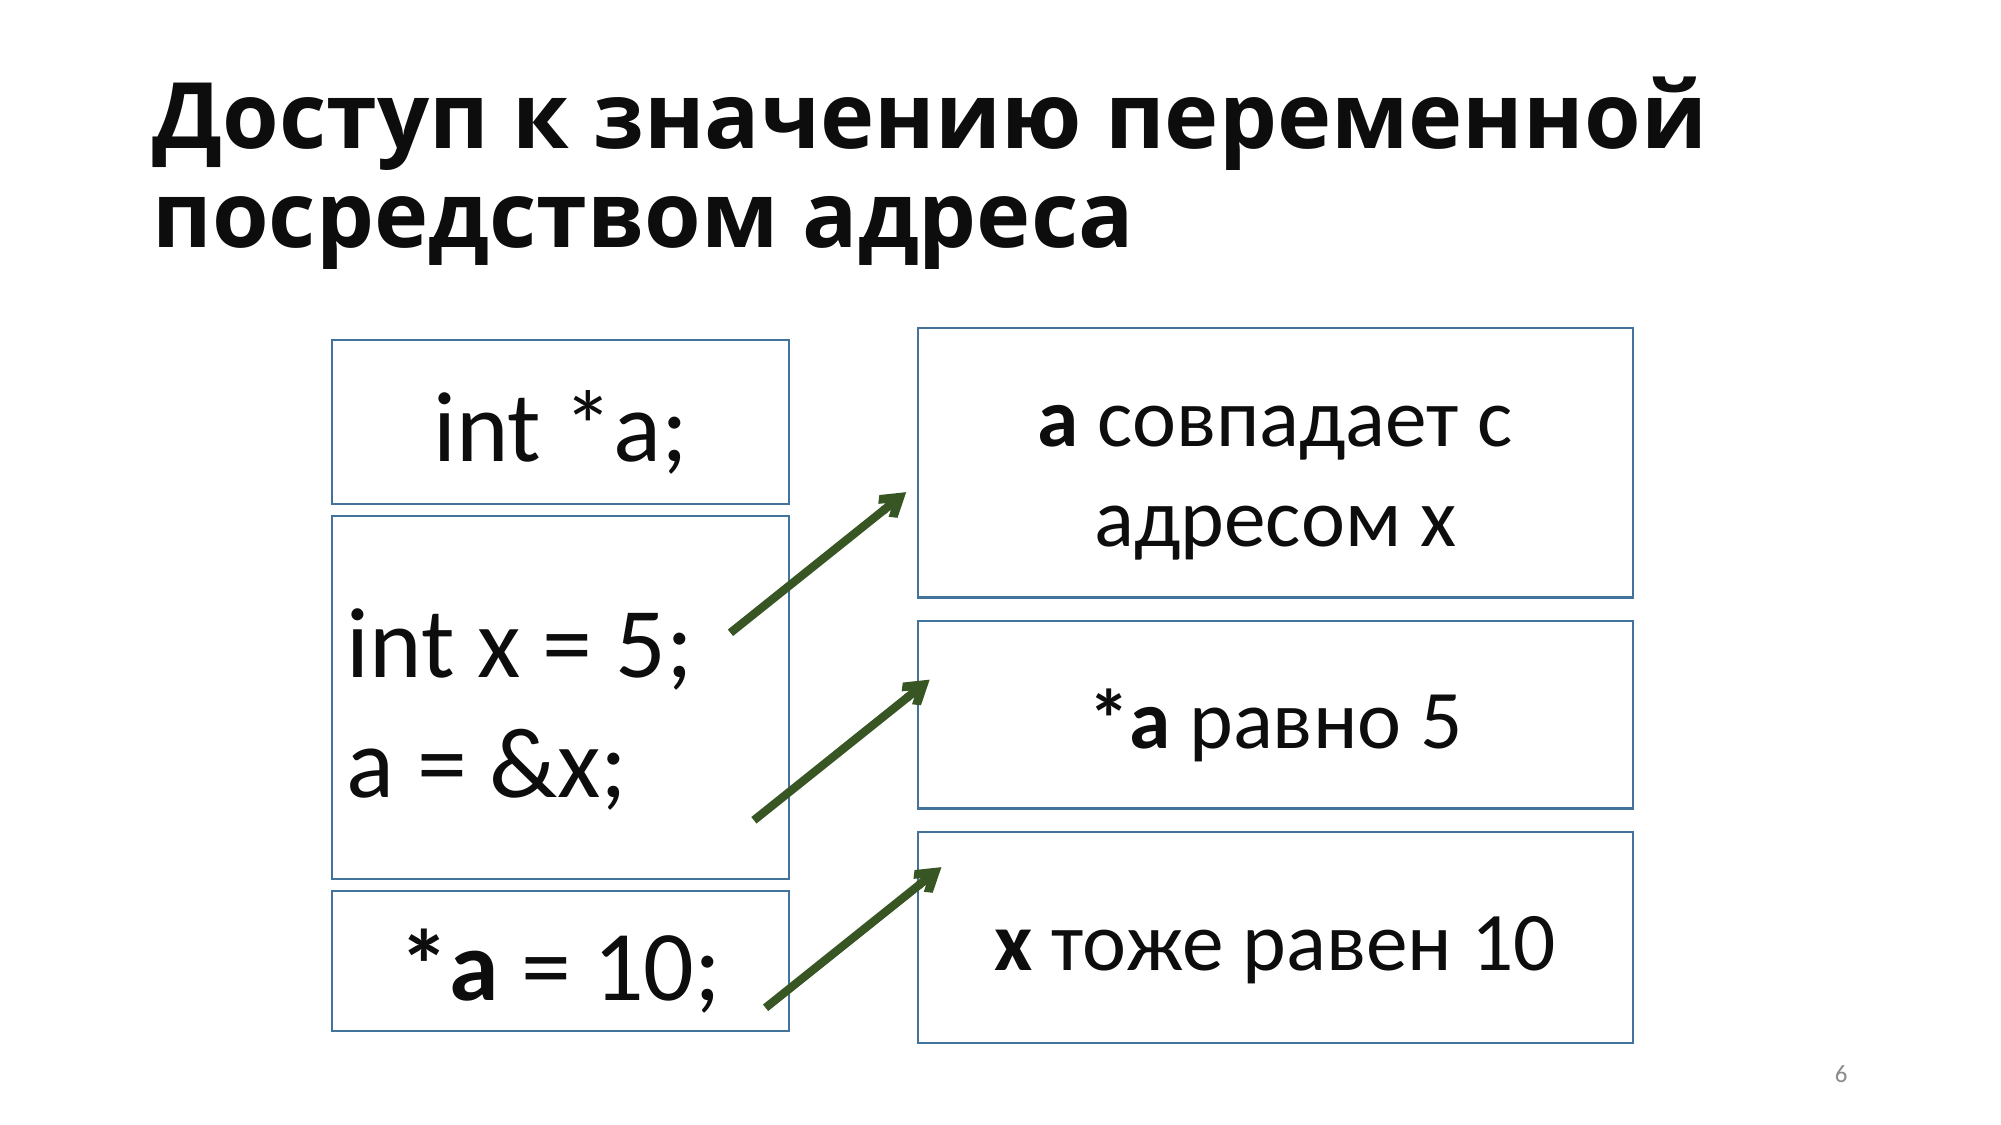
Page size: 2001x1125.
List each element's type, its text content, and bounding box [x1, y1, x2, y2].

text_box a совпадает с адресом x [917, 327, 1634, 599]
text_box x тоже равен 10 [917, 831, 1634, 1044]
slide_number 6 [1412, 1042, 1863, 1103]
text_box *a = 10; [331, 890, 790, 1032]
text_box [765, 867, 942, 1008]
text_box int *a; [331, 339, 790, 505]
title Доступ к значению переменной посредством адреса [137, 59, 1863, 278]
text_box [753, 679, 930, 821]
text_box int x = 5; a = &x; [331, 515, 790, 880]
text_box *a равно 5 [917, 620, 1634, 810]
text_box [730, 492, 907, 633]
